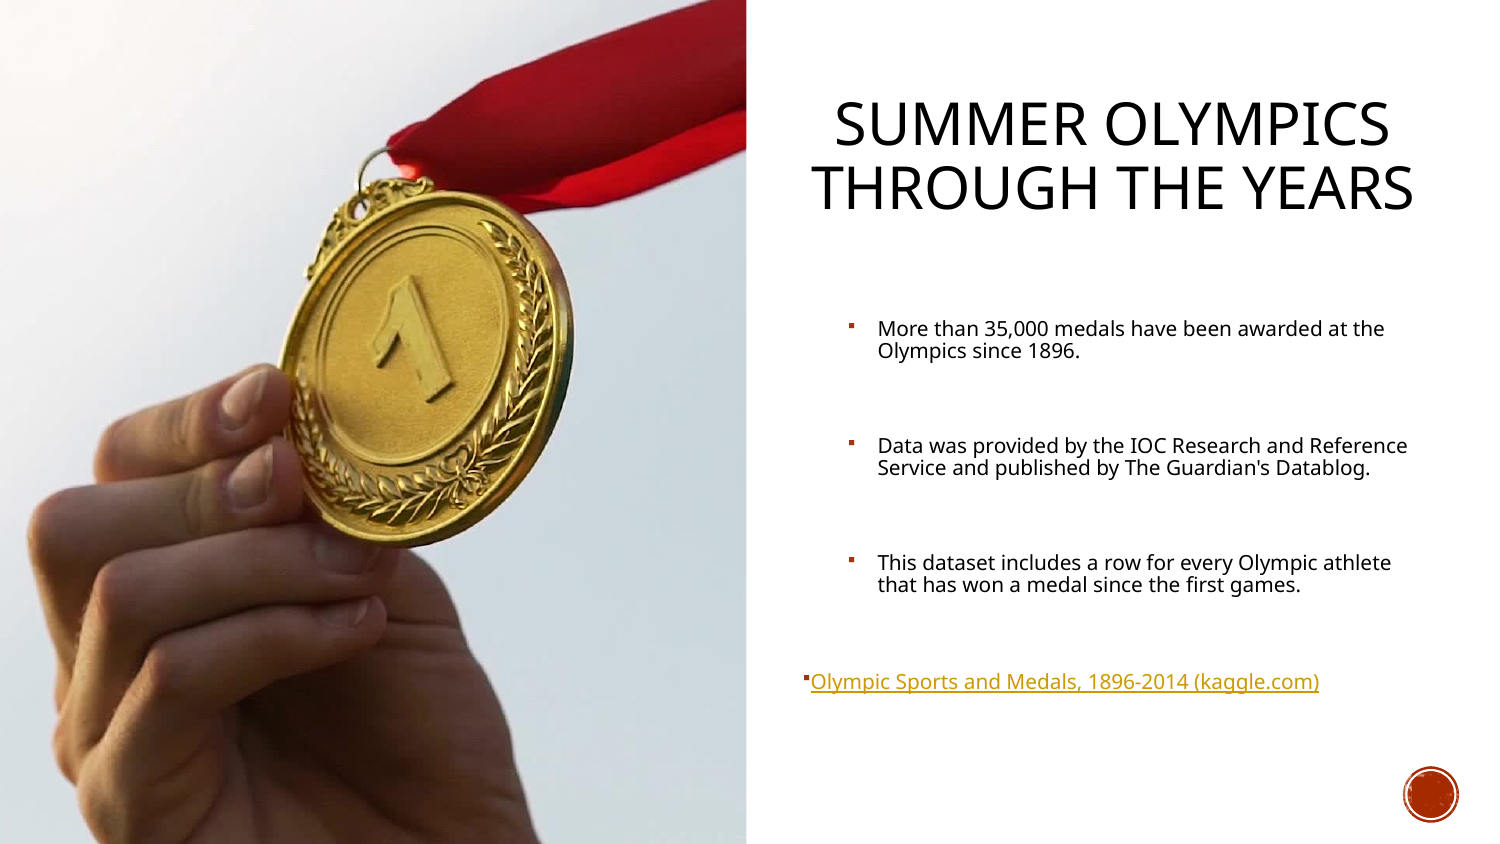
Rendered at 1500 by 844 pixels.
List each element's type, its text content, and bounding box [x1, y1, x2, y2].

list More than 35,000 medals have been awarded at the Olympics since 1896. Data was provided by the IOC Research and Reference Service and published by The Guardian's Datablog. This dataset includes a row for every Olympic athlete that has won a medal since the first games. Olympic Sports and Medals, 1896-2014 (kaggle.com) [787, 261, 1440, 760]
title Summer Olympics through the years [787, 59, 1440, 258]
picture [0, 0, 747, 844]
